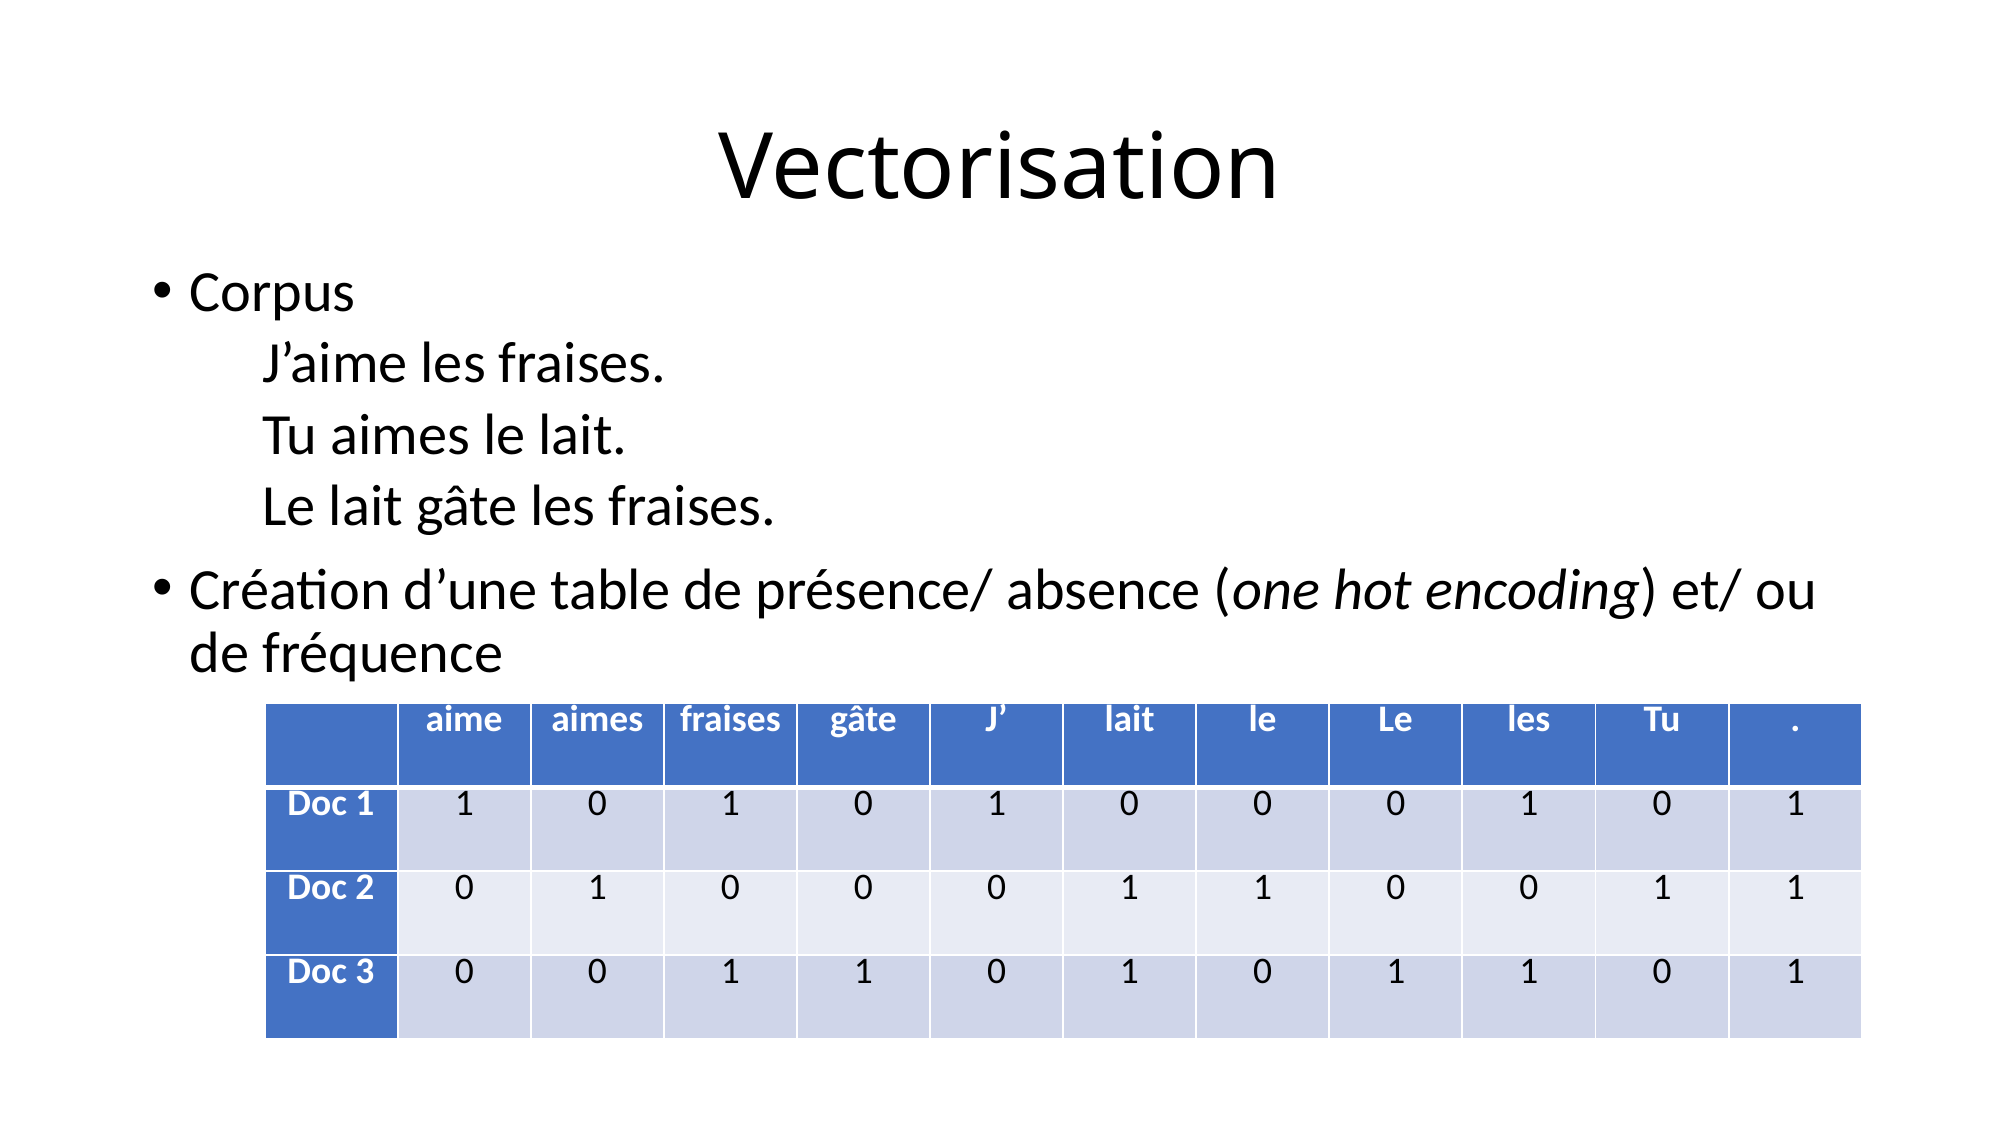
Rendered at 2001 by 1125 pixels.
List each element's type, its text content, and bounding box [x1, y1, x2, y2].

table_cell 1 [931, 790, 1062, 870]
table_cell 1 [665, 790, 796, 870]
table_cell 1 [1197, 872, 1328, 954]
table_cell Doc 1 [266, 790, 397, 870]
table_header gâte [798, 704, 929, 785]
table_cell 0 [532, 790, 663, 870]
table_cell 1 [1330, 956, 1461, 1038]
table_header aime [399, 704, 530, 785]
table_cell 1 [532, 872, 663, 954]
table_cell 0 [798, 872, 929, 954]
table_cell 0 [399, 872, 530, 954]
table_cell 0 [798, 790, 929, 870]
table_cell 0 [399, 956, 530, 1038]
table_cell 0 [1330, 872, 1461, 954]
table_header Le [1330, 704, 1461, 785]
table_header les [1463, 704, 1595, 785]
table_cell 1 [798, 956, 929, 1038]
table_header fraises [665, 704, 796, 785]
table_cell 1 [1730, 790, 1861, 870]
table_cell 1 [1730, 956, 1861, 1038]
table_cell 1 [1064, 956, 1195, 1038]
table_cell 0 [665, 872, 796, 954]
table_cell 1 [1064, 872, 1195, 954]
table_cell 1 [665, 956, 796, 1038]
table_cell Doc 3 [266, 956, 397, 1038]
table_header lait [1064, 704, 1195, 785]
table_cell 0 [1463, 872, 1595, 954]
table_cell Doc 2 [266, 872, 397, 954]
table_cell 0 [931, 872, 1062, 954]
table_cell 1 [1463, 956, 1595, 1038]
table_cell 0 [1330, 790, 1461, 870]
table_header J’ [931, 704, 1062, 785]
table_cell 1 [1596, 872, 1728, 954]
table_cell 0 [1596, 790, 1728, 870]
title Vectorisation [137, 59, 1863, 253]
table_cell 0 [1064, 790, 1195, 870]
table_cell 0 [931, 956, 1062, 1038]
table_cell 0 [532, 956, 663, 1038]
table_cell 1 [399, 790, 530, 870]
table_header le [1197, 704, 1328, 785]
table_cell 0 [1197, 790, 1328, 870]
table_cell 1 [1730, 872, 1861, 954]
table_header aimes [532, 704, 663, 785]
table_header . [1730, 704, 1861, 785]
table_cell 0 [1596, 956, 1728, 1038]
table_cell 1 [1463, 790, 1595, 870]
table_header [266, 704, 397, 785]
table_cell 0 [1197, 956, 1328, 1038]
table_header Tu [1596, 704, 1728, 785]
list Corpus J’aime les fraises. Tu aimes le lait. Le lait gâte les fraises. Création d’une table de présence/ absence (one hot encoding) et/ ou de fréquence [137, 253, 1863, 1066]
